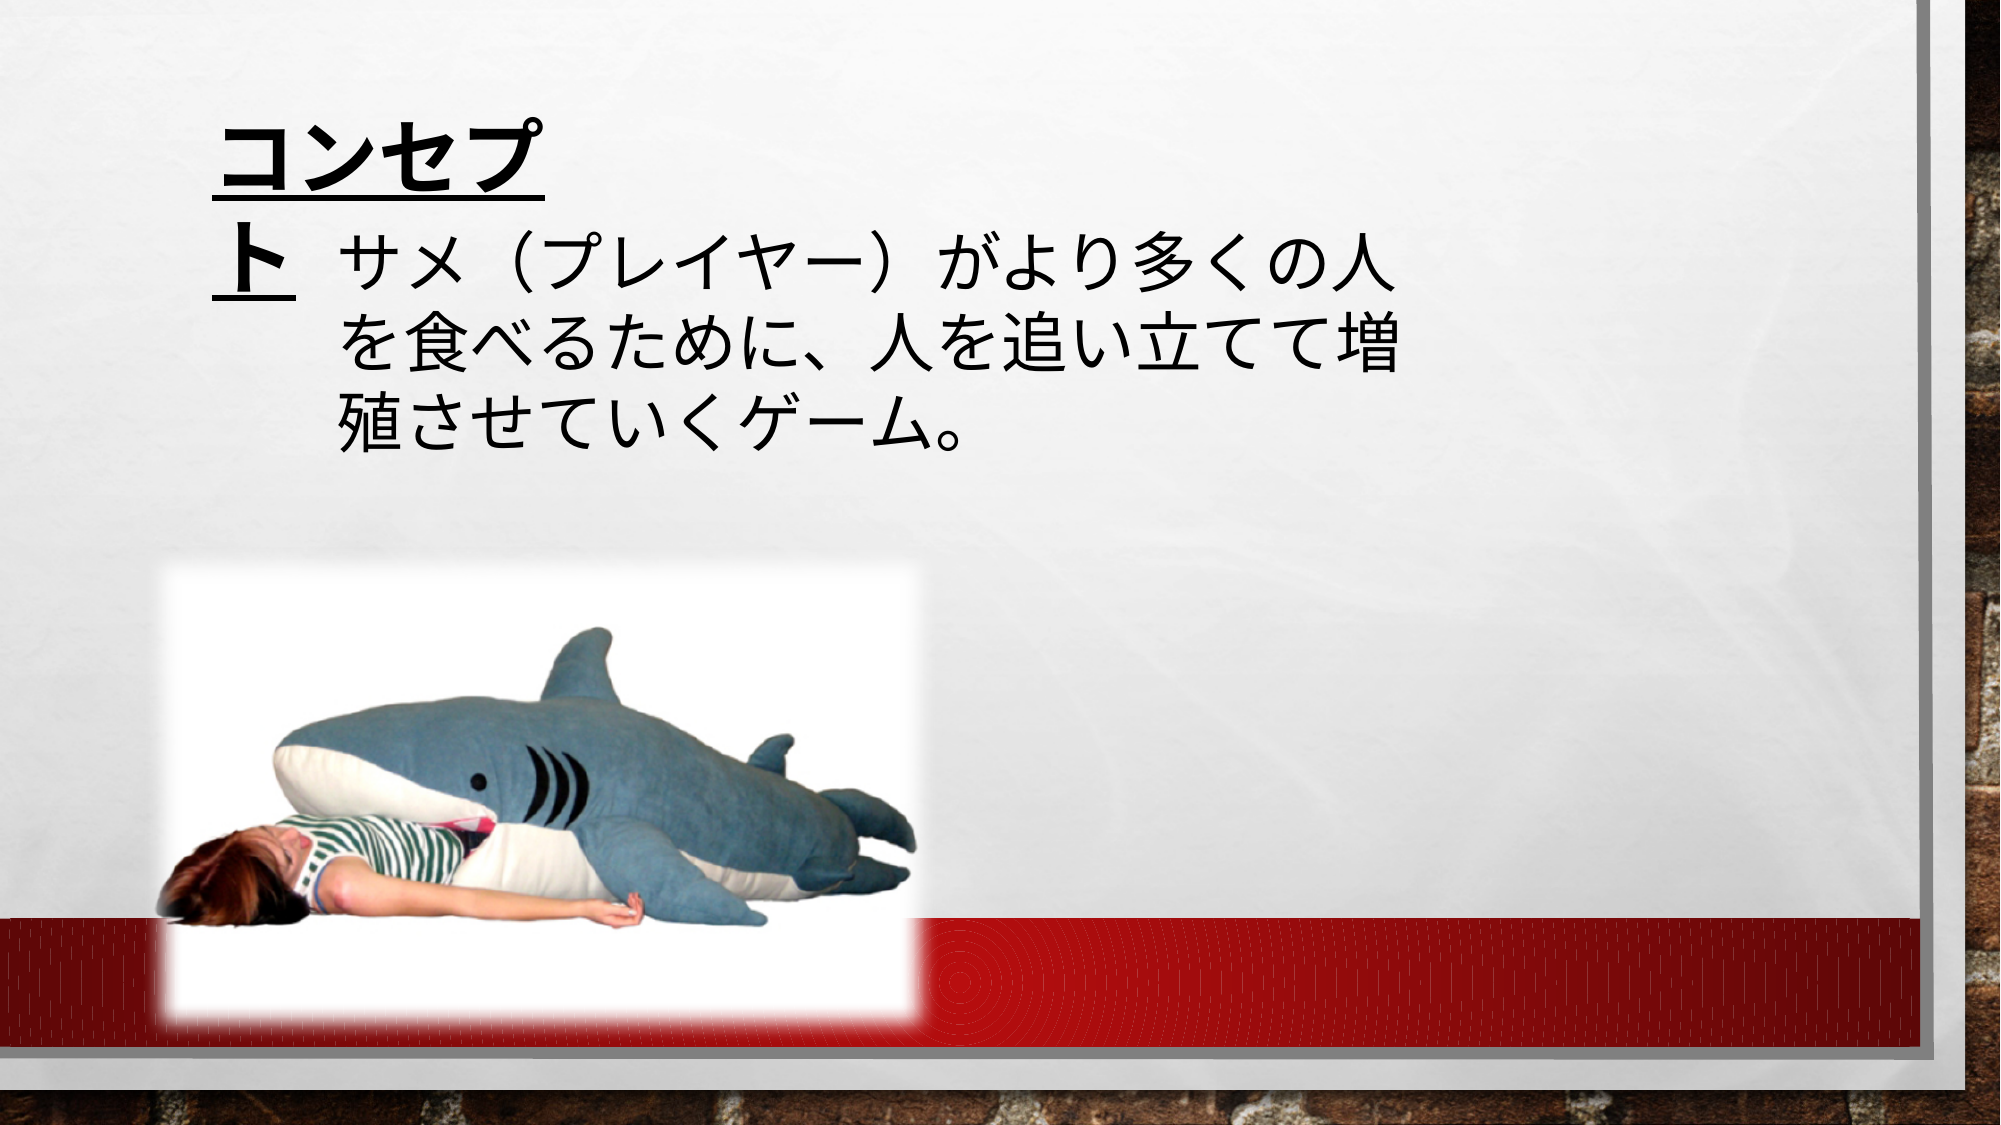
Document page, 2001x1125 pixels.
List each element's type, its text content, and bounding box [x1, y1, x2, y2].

text_box サメ（プレイヤー）がより多くの人を食べるために、人を追い立てて増殖させていくゲーム。 [321, 213, 1450, 469]
text_box コンセプト [197, 97, 577, 313]
picture [140, 543, 940, 1043]
picture [0, 0, 2000, 1125]
